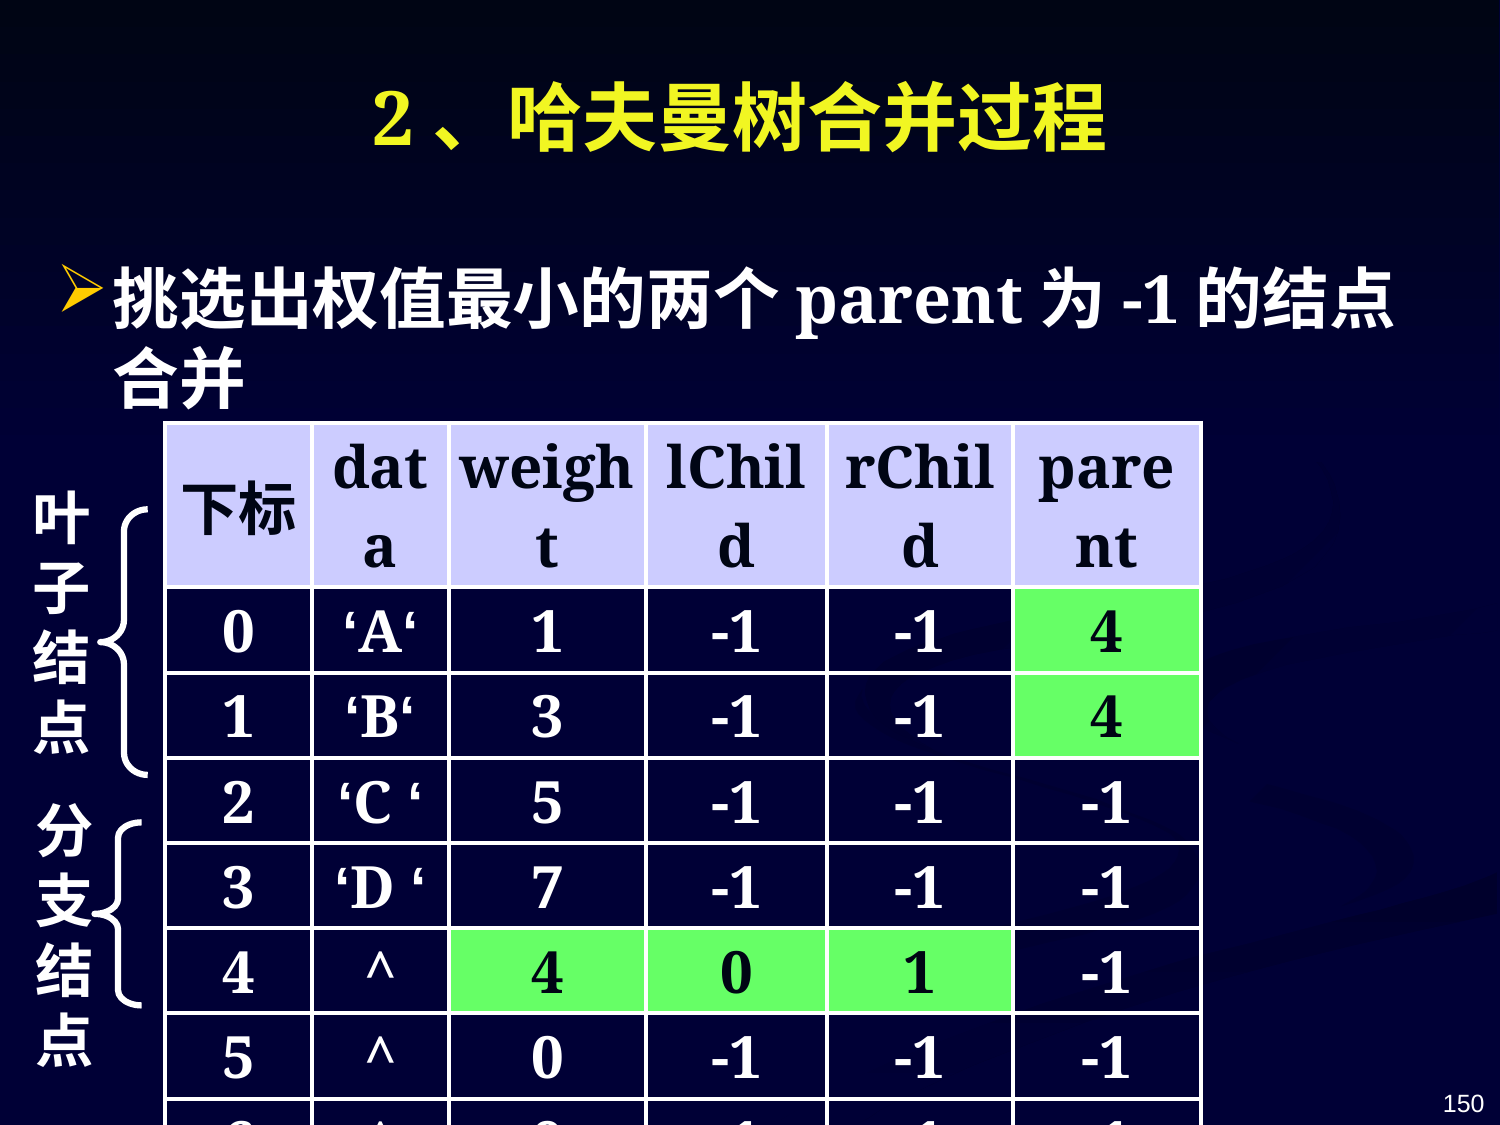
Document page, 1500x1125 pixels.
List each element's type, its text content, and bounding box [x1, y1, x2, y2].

table_cell 1 [451, 589, 644, 671]
table_cell -1 [648, 1015, 825, 1097]
table_cell 3 [451, 675, 644, 756]
table_cell 5 [451, 760, 644, 841]
table_cell ‘D ‘ [314, 845, 447, 926]
table_cell ^ [314, 1015, 447, 1097]
table_cell -1 [829, 760, 1011, 841]
table_cell 0 [648, 930, 825, 1011]
table_cell -1 [648, 675, 825, 756]
table_cell 0 [451, 1101, 644, 1125]
slide_number 150 [1203, 1046, 1500, 1125]
table_header 下标 [167, 425, 310, 585]
list 挑选出权值最小的两个parent为-1的结点合并 [41, 249, 1465, 378]
table_cell -1 [829, 675, 1011, 756]
table_cell ^ [314, 930, 447, 1011]
table_cell 0 [451, 1015, 644, 1097]
table_header lChild [648, 425, 825, 585]
table_cell ‘B‘ [314, 675, 447, 756]
table_cell 4 [167, 930, 310, 1011]
table_cell 0 [167, 589, 310, 671]
table_cell -1 [1015, 760, 1199, 841]
table_cell -1 [1015, 1101, 1199, 1125]
table_cell ^ [314, 1101, 447, 1125]
table_cell -1 [648, 760, 825, 841]
table_header data [314, 425, 447, 585]
table_cell -1 [829, 1015, 1011, 1097]
table_cell -1 [829, 845, 1011, 926]
table_cell -1 [1015, 930, 1199, 1011]
table_cell 6 [167, 1101, 310, 1125]
table_cell -1 [1015, 1015, 1199, 1097]
table_cell -1 [1015, 845, 1199, 926]
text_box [20, 786, 142, 1083]
table_cell 4 [451, 930, 644, 1011]
table_cell 7 [451, 845, 644, 926]
table_cell 4 [1015, 675, 1199, 756]
table_cell 4 [1015, 589, 1199, 671]
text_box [17, 473, 148, 776]
table_header parent [1015, 425, 1199, 585]
table_cell -1 [829, 1101, 1011, 1125]
table_cell -1 [829, 589, 1011, 671]
table_cell ‘C ‘ [314, 760, 447, 841]
table_header weight [451, 425, 644, 585]
table_cell 2 [167, 760, 310, 841]
table_cell -1 [648, 845, 825, 926]
table_cell ‘A‘ [314, 589, 447, 671]
table_cell 5 [167, 1015, 310, 1097]
table_cell 1 [167, 675, 310, 756]
table_cell -1 [648, 589, 825, 671]
table_cell -1 [648, 1101, 825, 1125]
table_cell 1 [829, 930, 1011, 1011]
table_header rChild [829, 425, 1011, 585]
title 2、哈夫曼树合并过程 [64, 35, 1415, 197]
table_cell 3 [167, 845, 310, 926]
